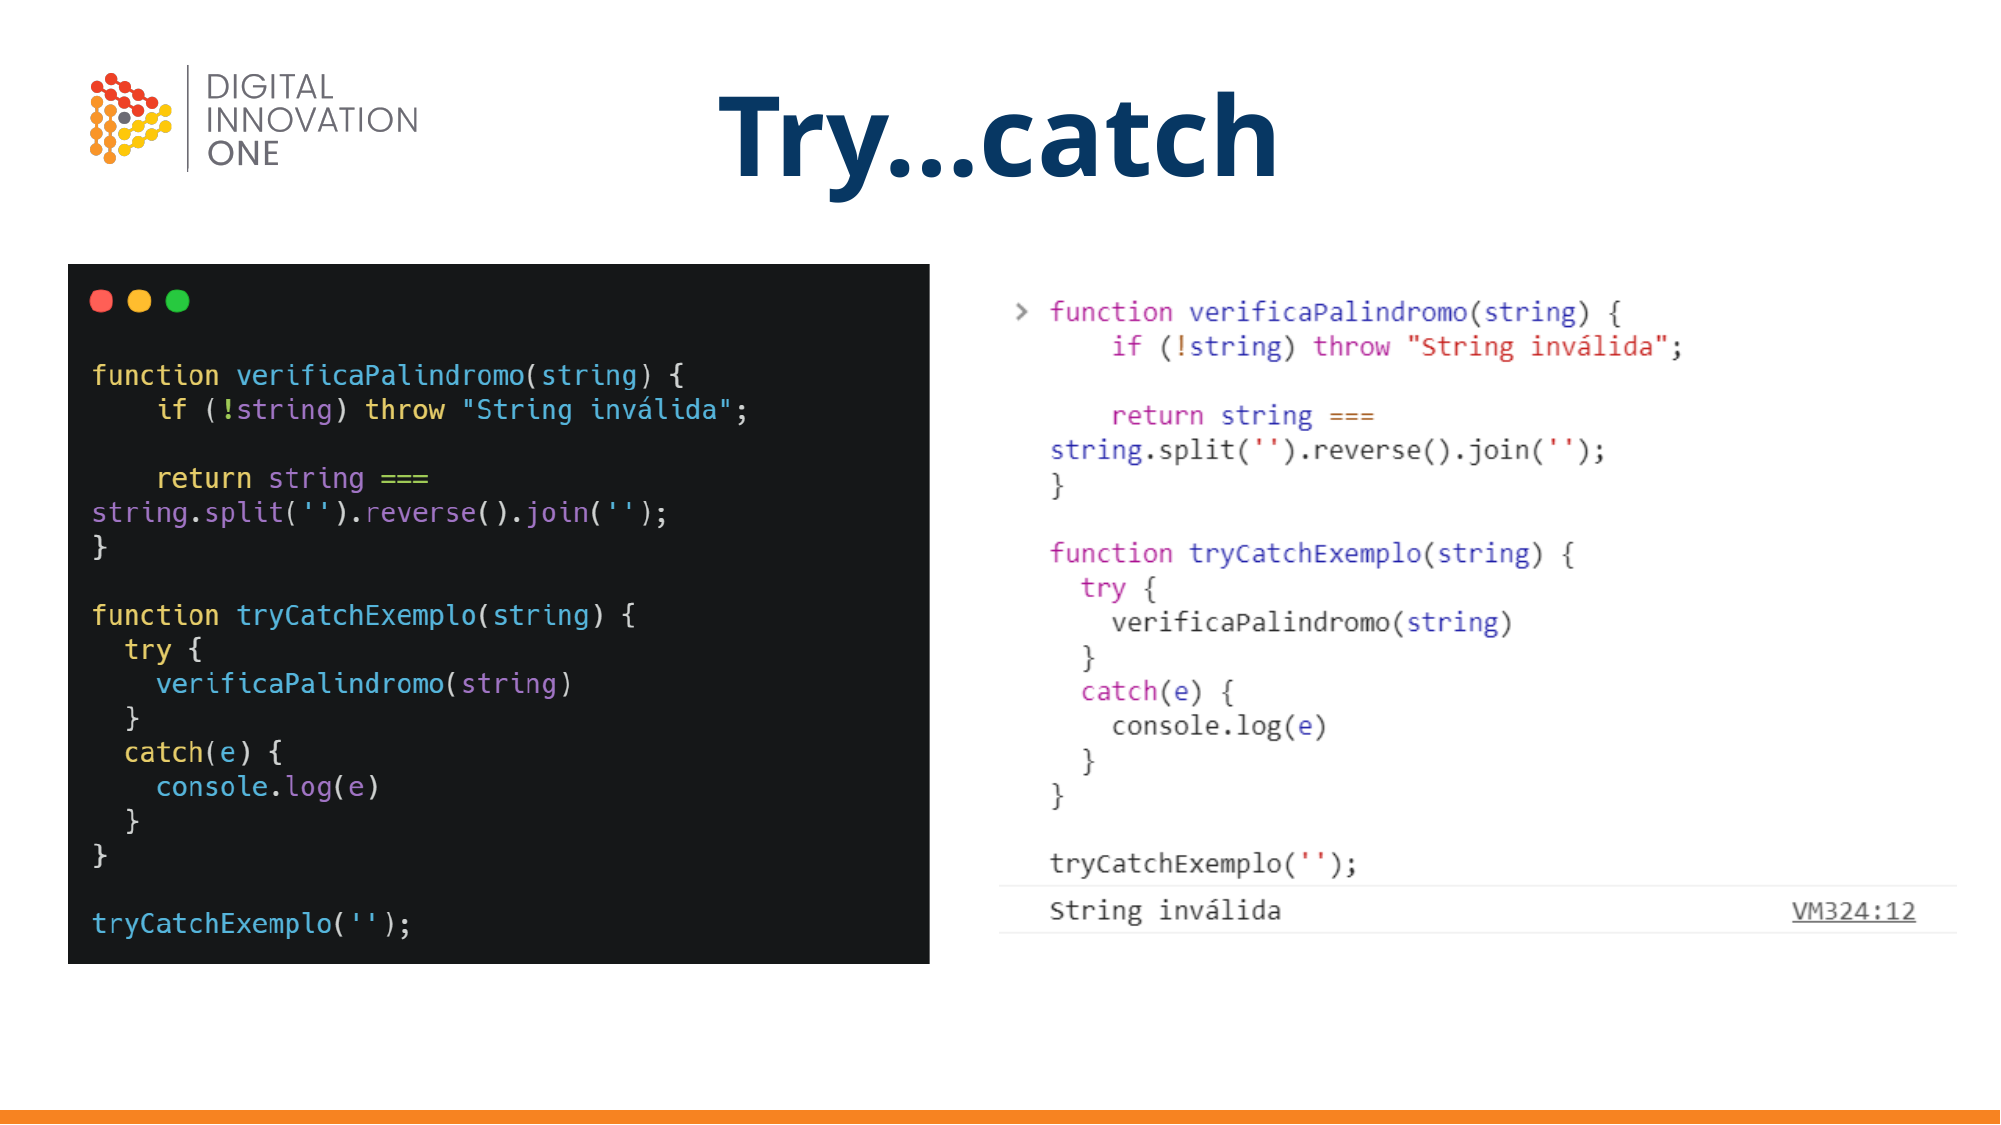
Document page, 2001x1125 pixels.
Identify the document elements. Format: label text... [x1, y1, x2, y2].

text_box [0, 1110, 2000, 1123]
picture [68, 53, 440, 183]
picture [68, 263, 930, 964]
picture [999, 290, 1957, 937]
subtitle Try…catch [68, 66, 1932, 197]
